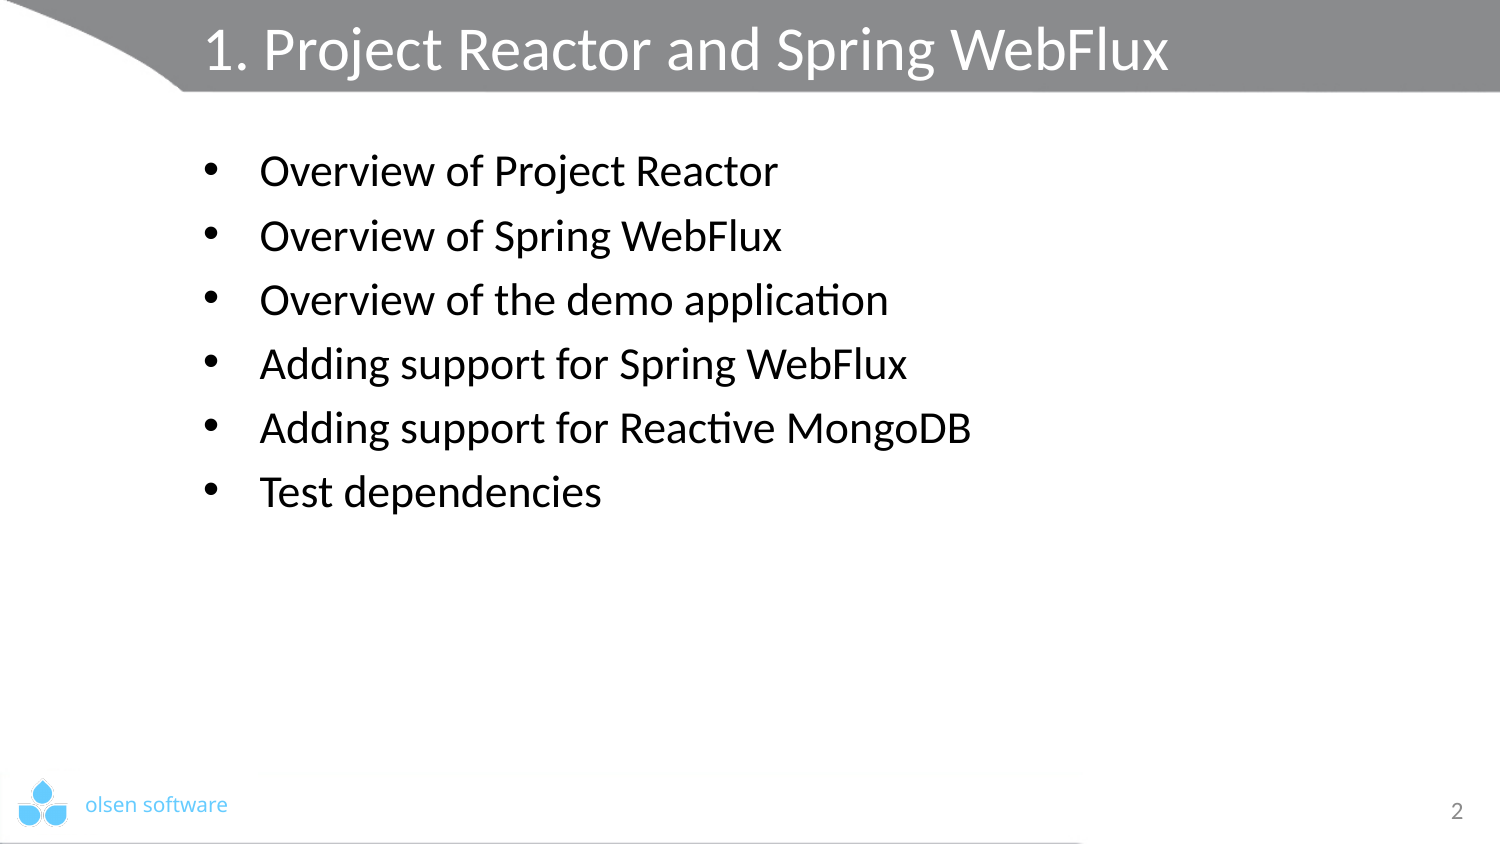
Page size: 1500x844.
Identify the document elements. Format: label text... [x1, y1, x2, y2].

list Overview of Project Reactor Overview of Spring WebFlux Overview of the demo application Adding support for Spring WebFlux Adding support for Reactive MongoDB Test dependencies [188, 133, 1425, 716]
footer 2 [1414, 781, 1500, 838]
title 1. Project Reactor and Spring WebFlux [187, 0, 1426, 93]
picture [0, 0, 1500, 844]
